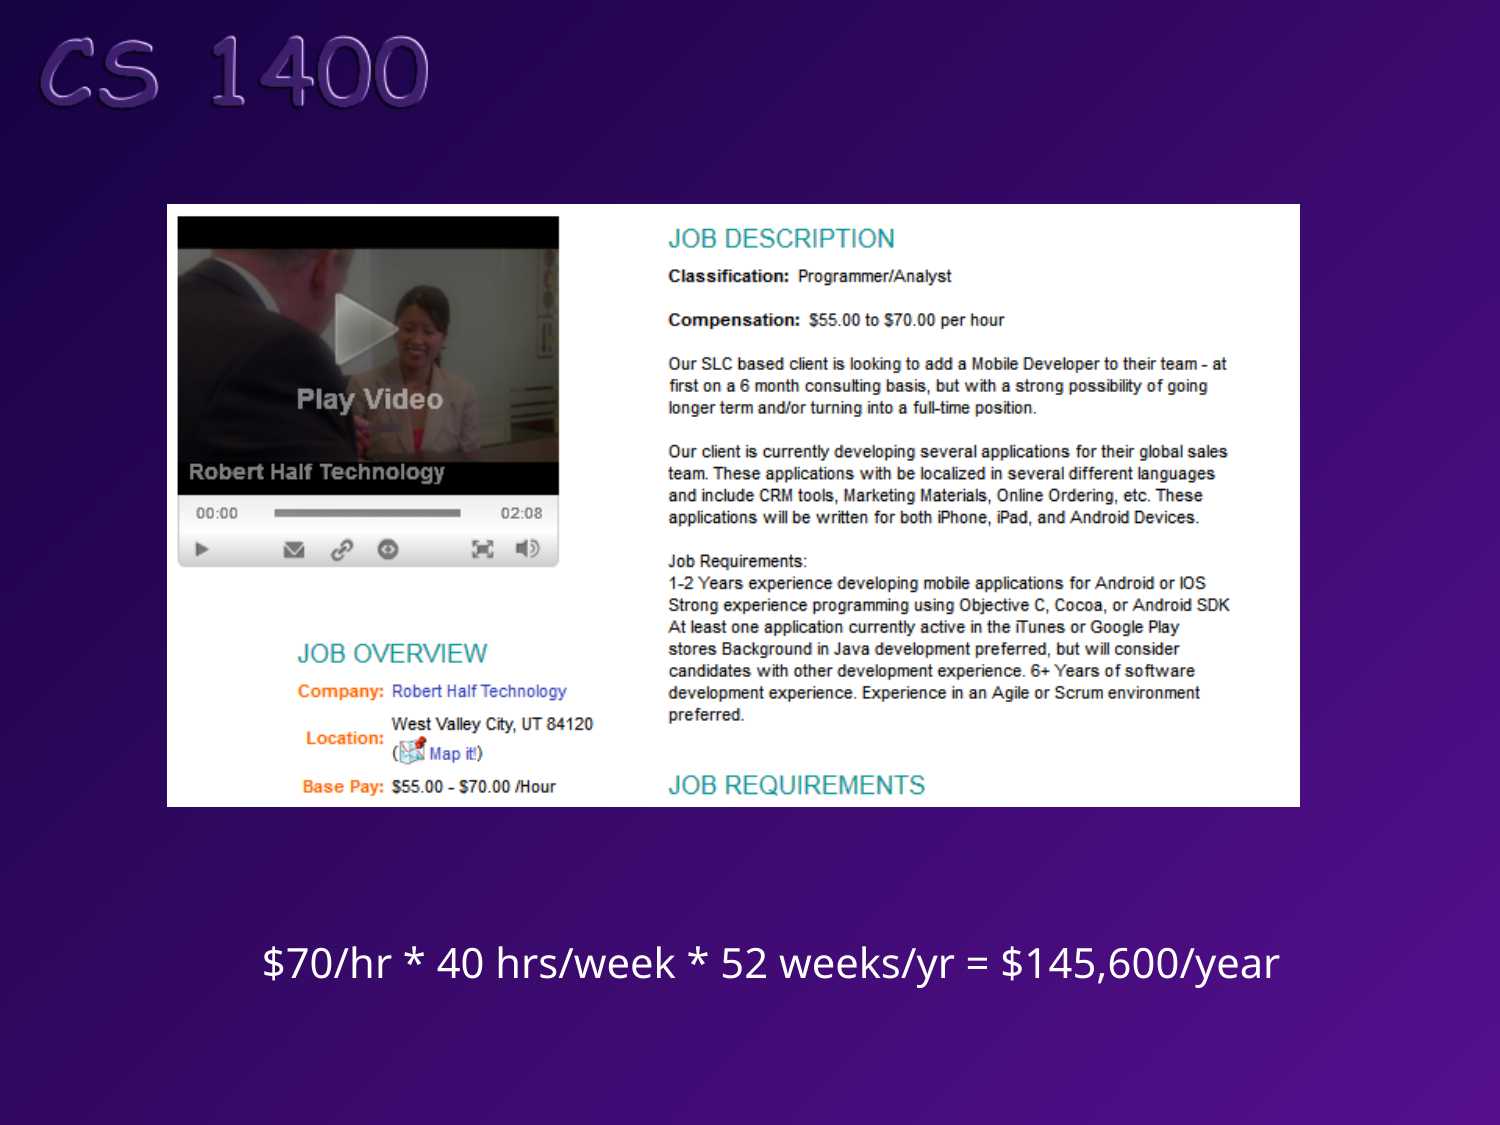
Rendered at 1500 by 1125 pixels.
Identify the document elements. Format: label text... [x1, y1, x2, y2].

picture [0, 0, 1500, 1125]
text_box $70/hr * 40 hrs/week * 52 weeks/yr = $145,600/year [247, 929, 1307, 995]
